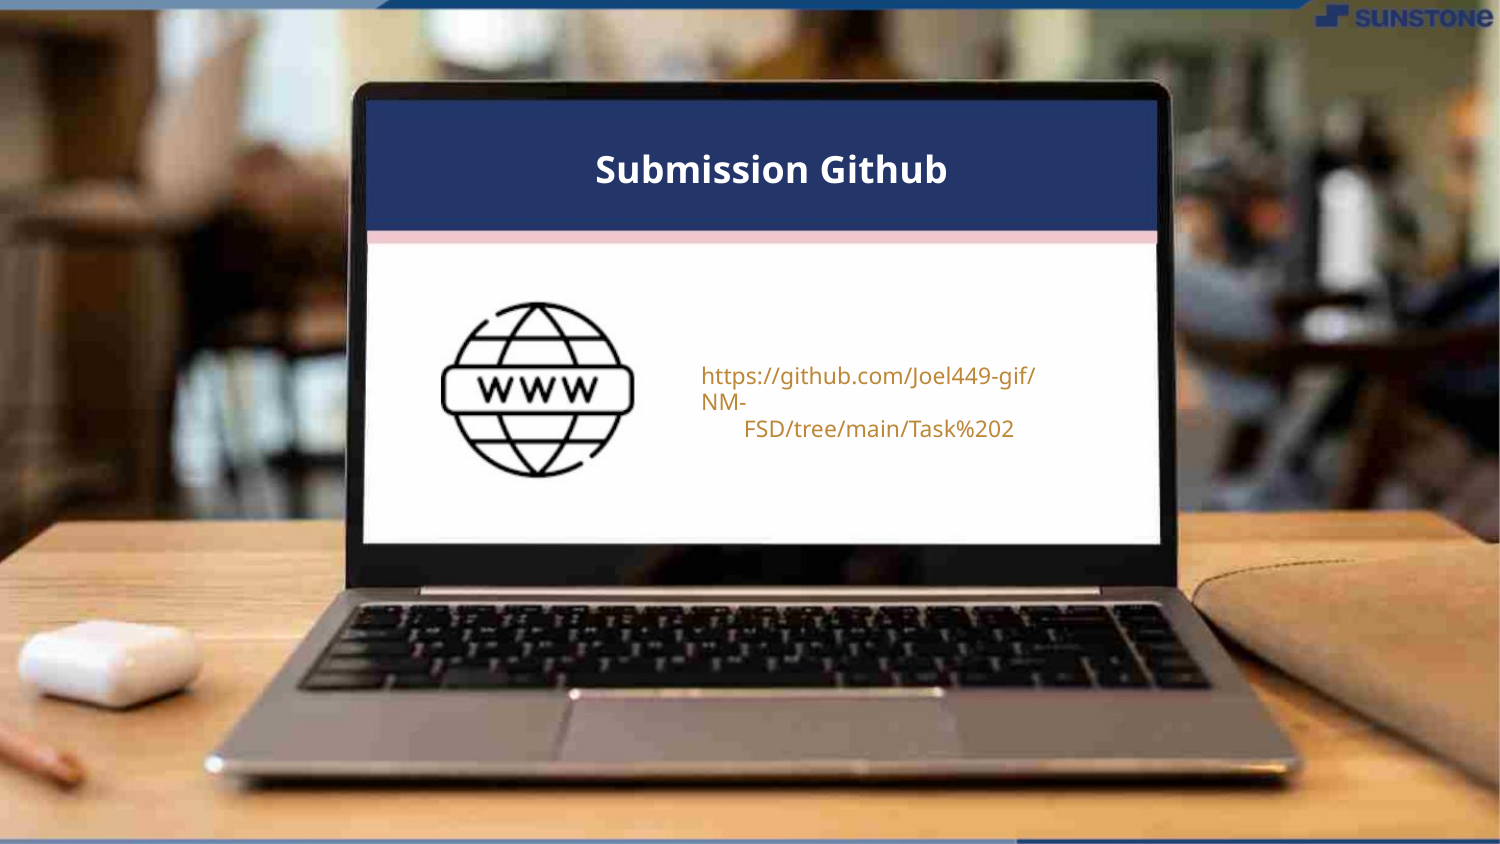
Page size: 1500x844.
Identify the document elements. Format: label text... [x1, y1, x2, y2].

text_box Submission Github [595, 146, 954, 191]
text_box https://github.com/Joel449-gif/NM- FSD/tree/main/Task%202 [701, 363, 1075, 443]
text_box [0, 0, 1500, 844]
